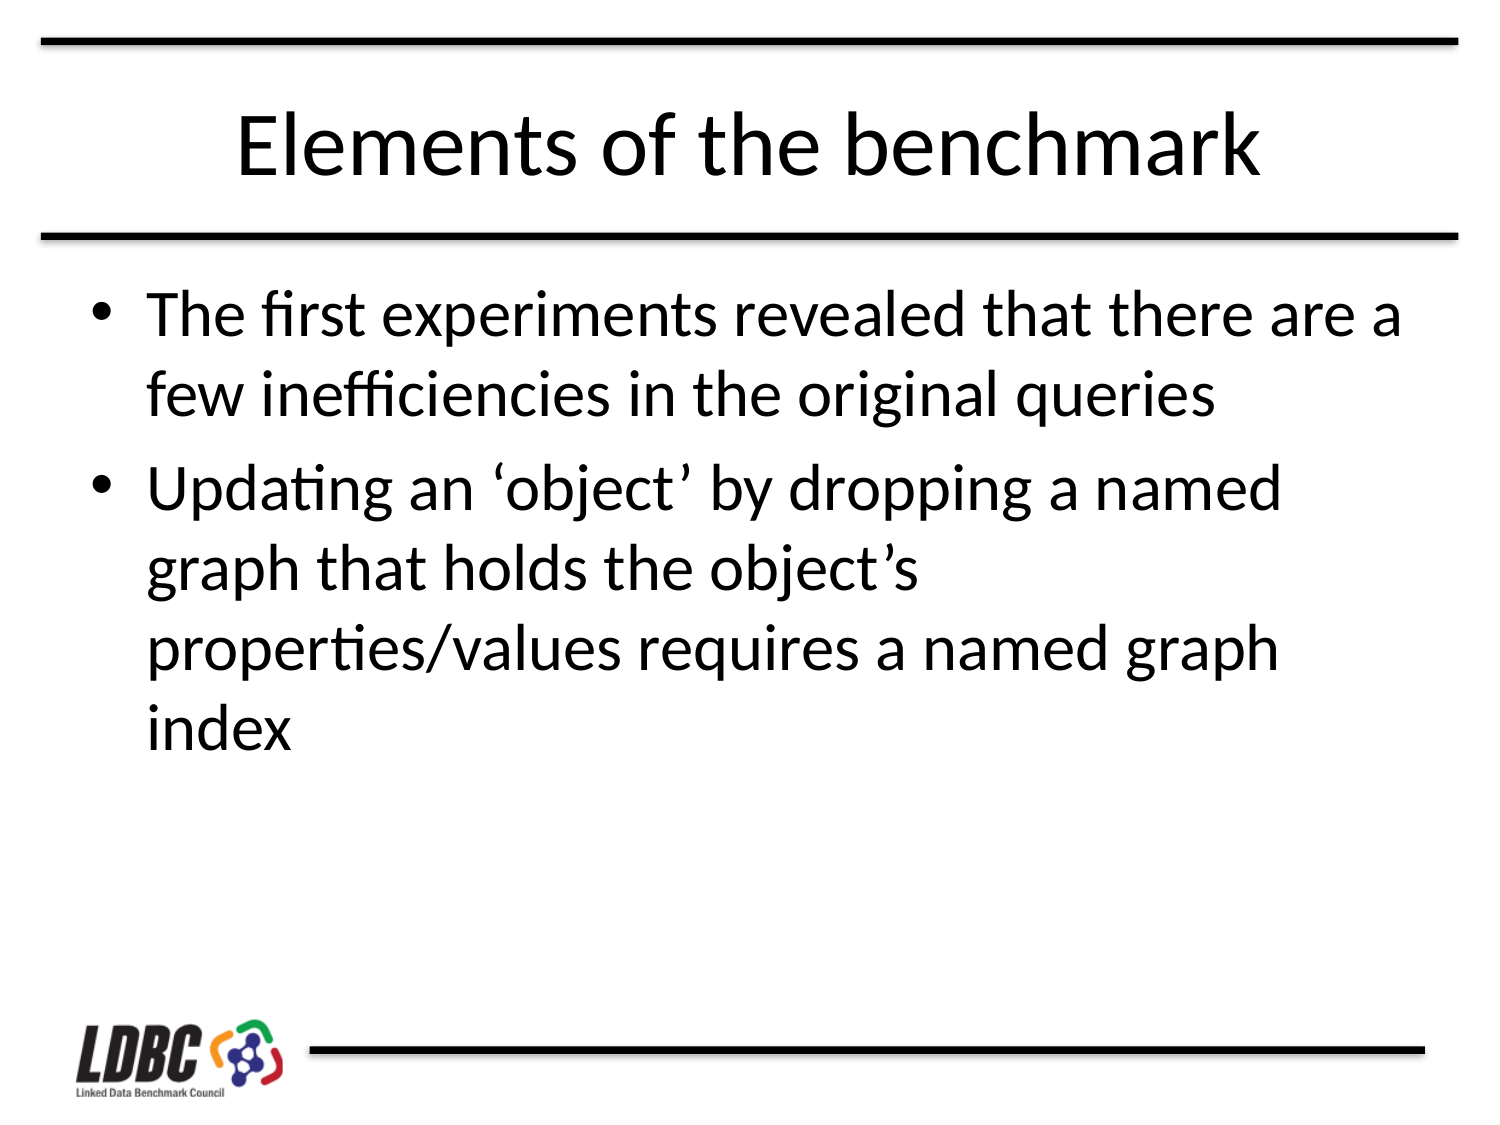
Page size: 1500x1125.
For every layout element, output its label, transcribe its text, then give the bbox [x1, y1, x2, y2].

list The first experiments revealed that there are a few inefficiencies in the original queries Updating an ‘object’ by dropping a named graph that holds the object’s properties/values requires a named graph index [75, 262, 1425, 1005]
title Elements of the benchmark [75, 45, 1425, 233]
